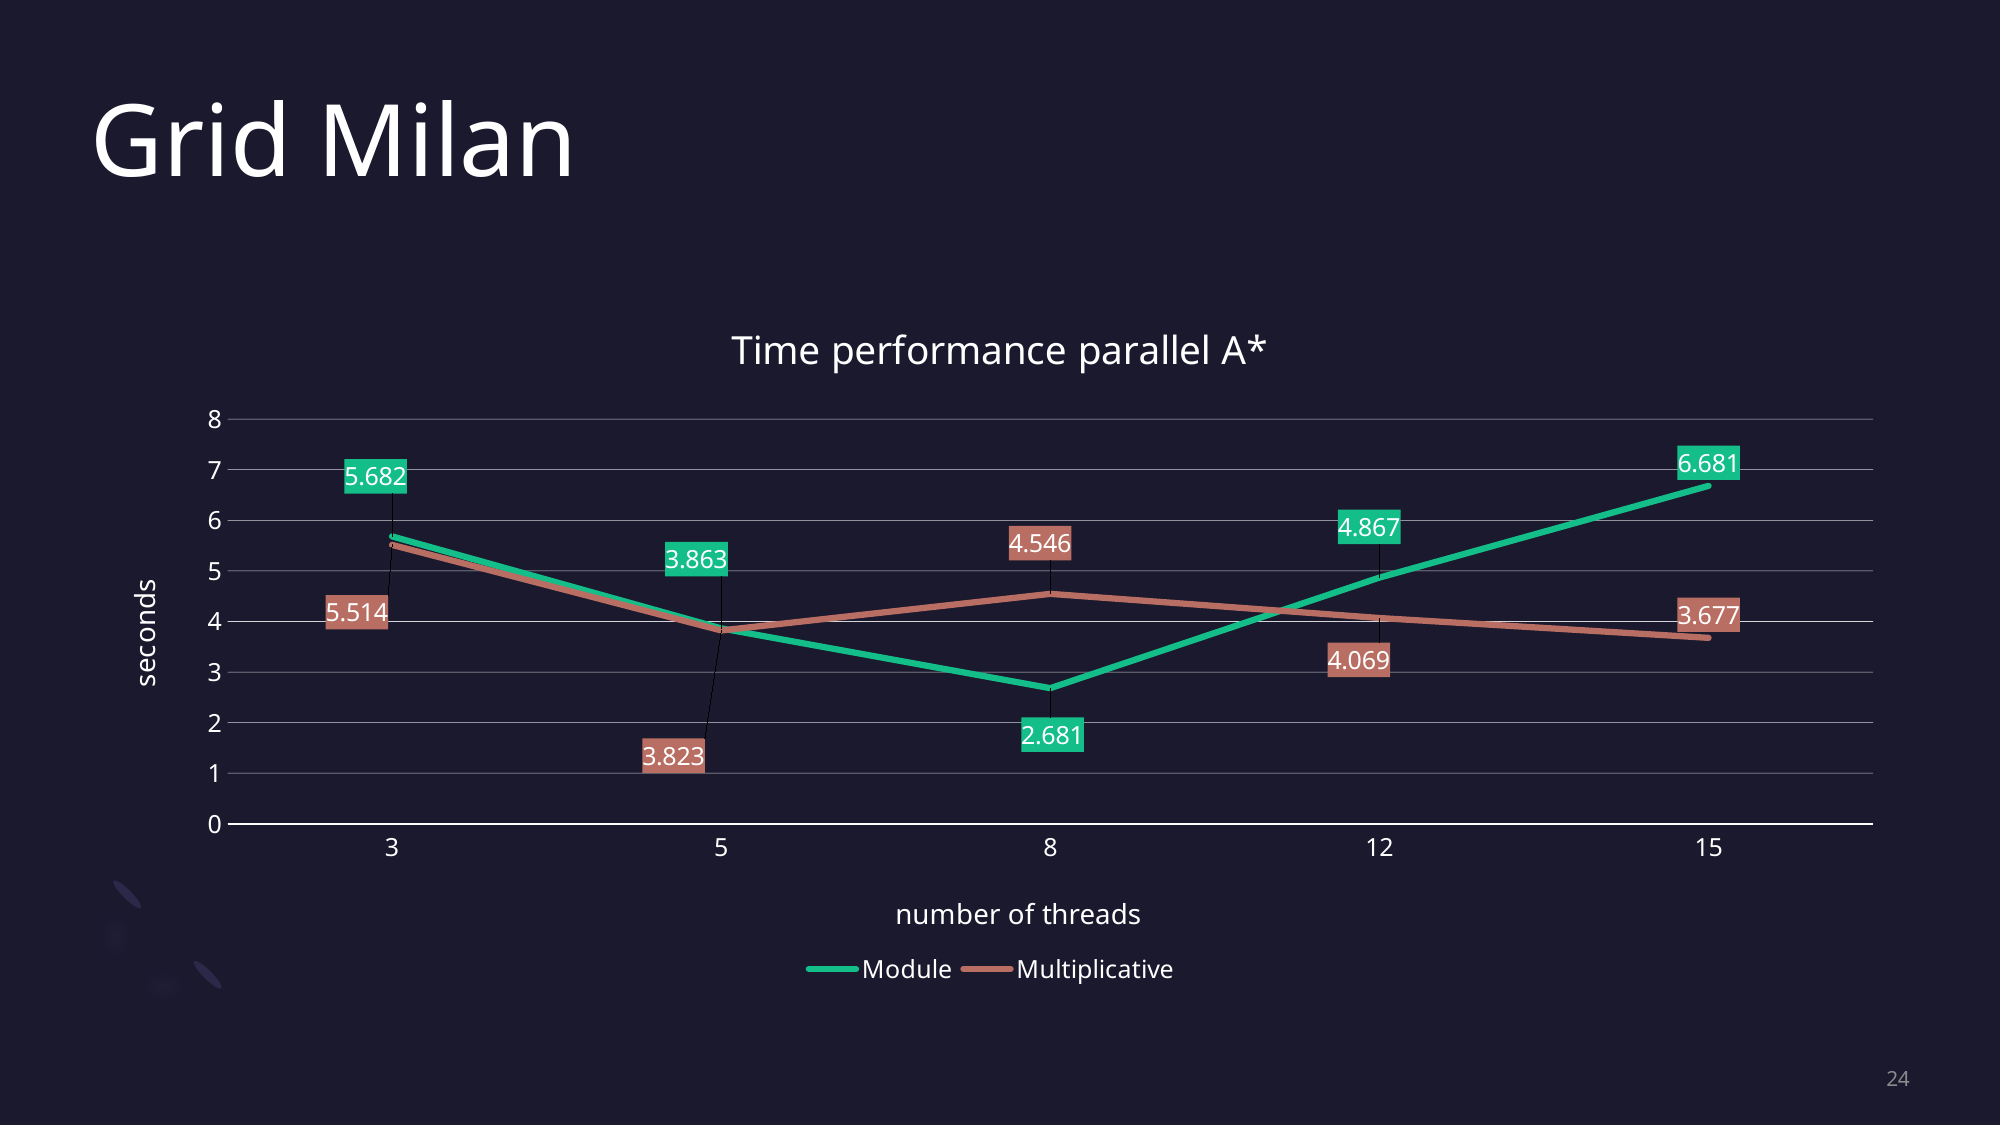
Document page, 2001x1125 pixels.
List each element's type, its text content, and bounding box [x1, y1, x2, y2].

title Grid Milan [90, 90, 1910, 288]
chart [90, 288, 1910, 1015]
slide_number 24 [1632, 1067, 1910, 1093]
